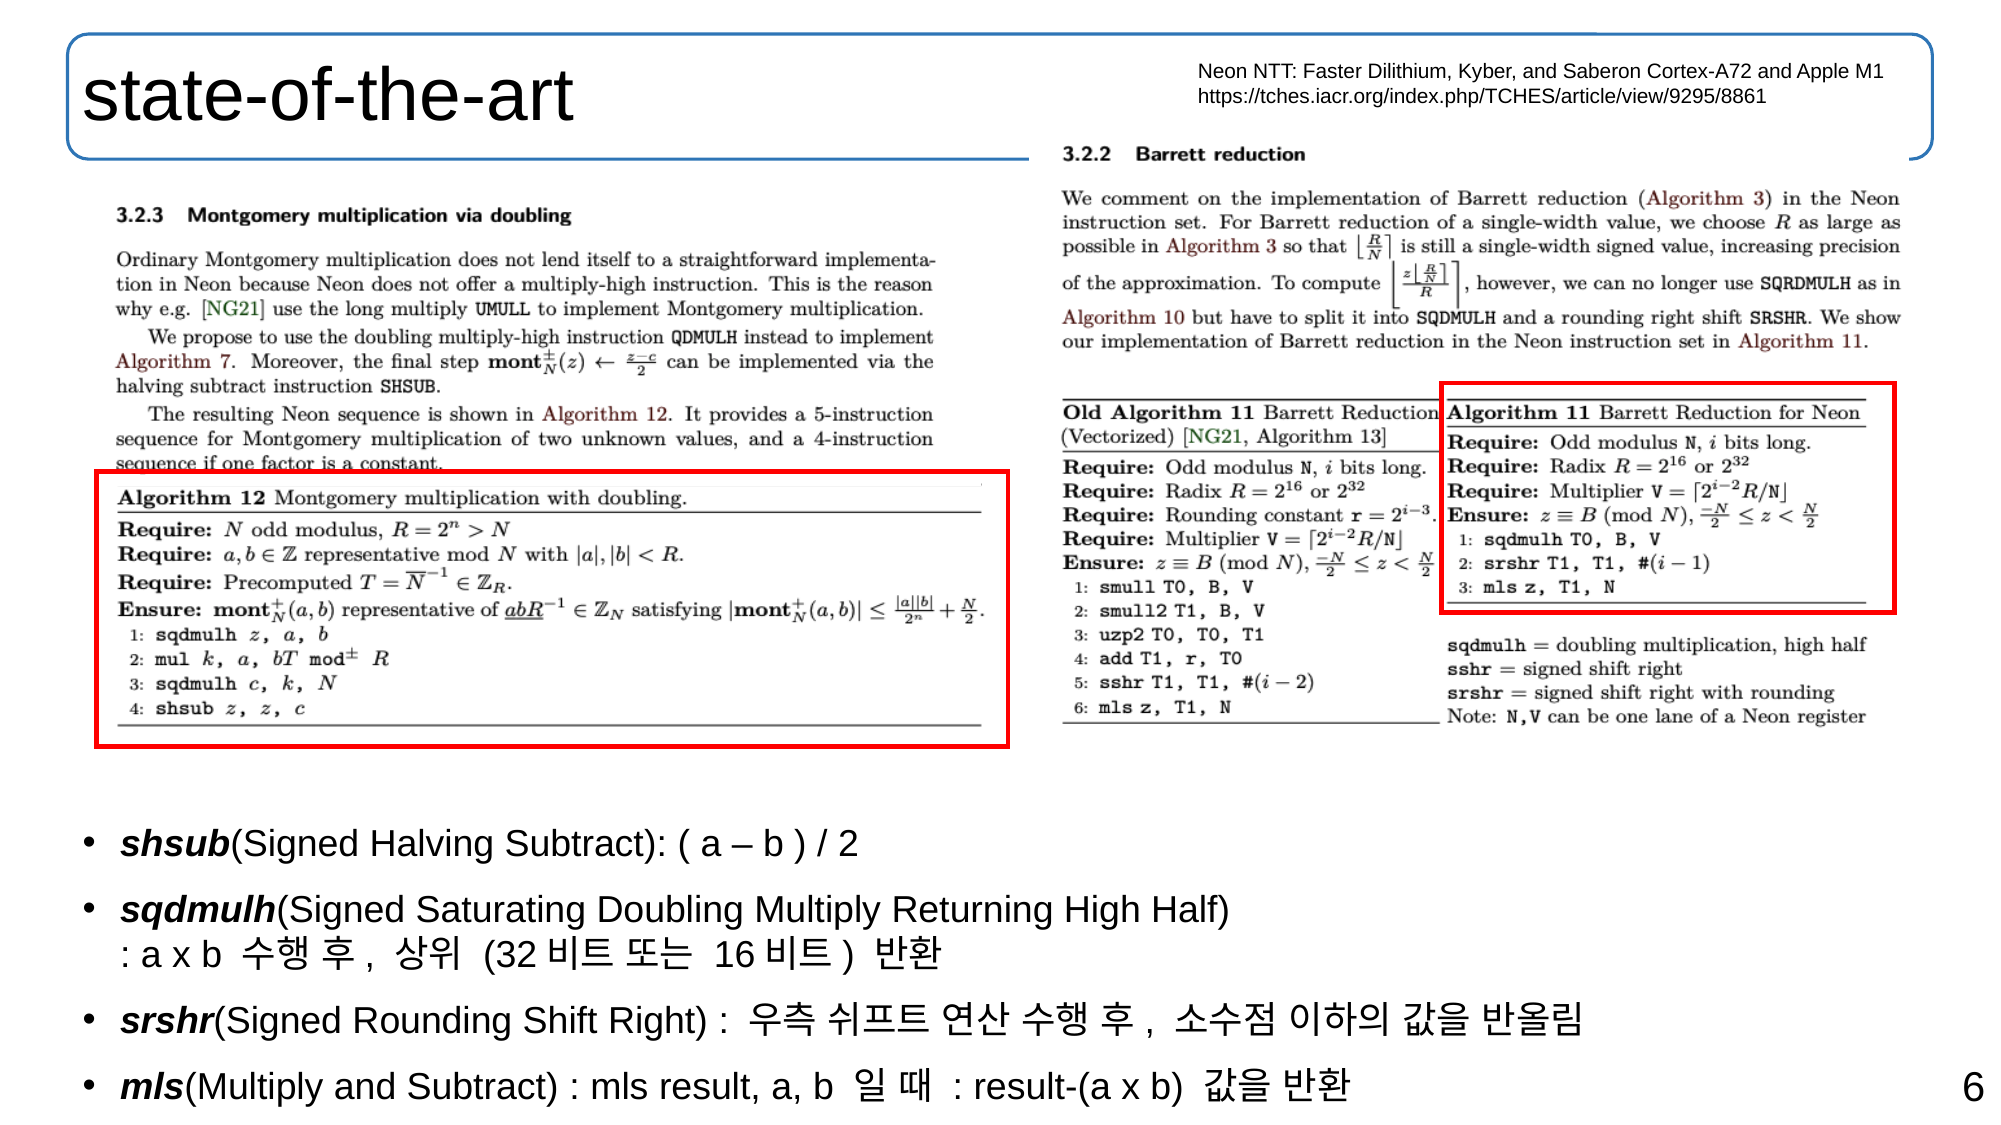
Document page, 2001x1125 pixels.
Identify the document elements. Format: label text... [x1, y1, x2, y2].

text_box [91, 131, 1909, 747]
title state-of-the-art [67, 34, 1933, 160]
text_box Neon NTT: Faster Dilithium, Kyber, and Saberon Cortex-A72 and Apple M1 https://tches.iacr.org/index.php/TCHES/article/view/9295/8861 [1183, 49, 1964, 115]
list shsub(Signed Halving Subtract): ( a – b ) / 2 sqdmulh(Signed Saturating Doubling Multiply Returning High Half) : a x b 수행 후, 상위 (32비트 또는 16비트) 반환 srshr(Signed Rounding Shift Right) : 우측 쉬프트 연산 수행 후, 소수점 이하의 값을 반올림 mls(Multiply and Subtract) : mls result, a, b 일 때 : result-(a x b) 값을 반환 [67, 284, 1933, 1125]
